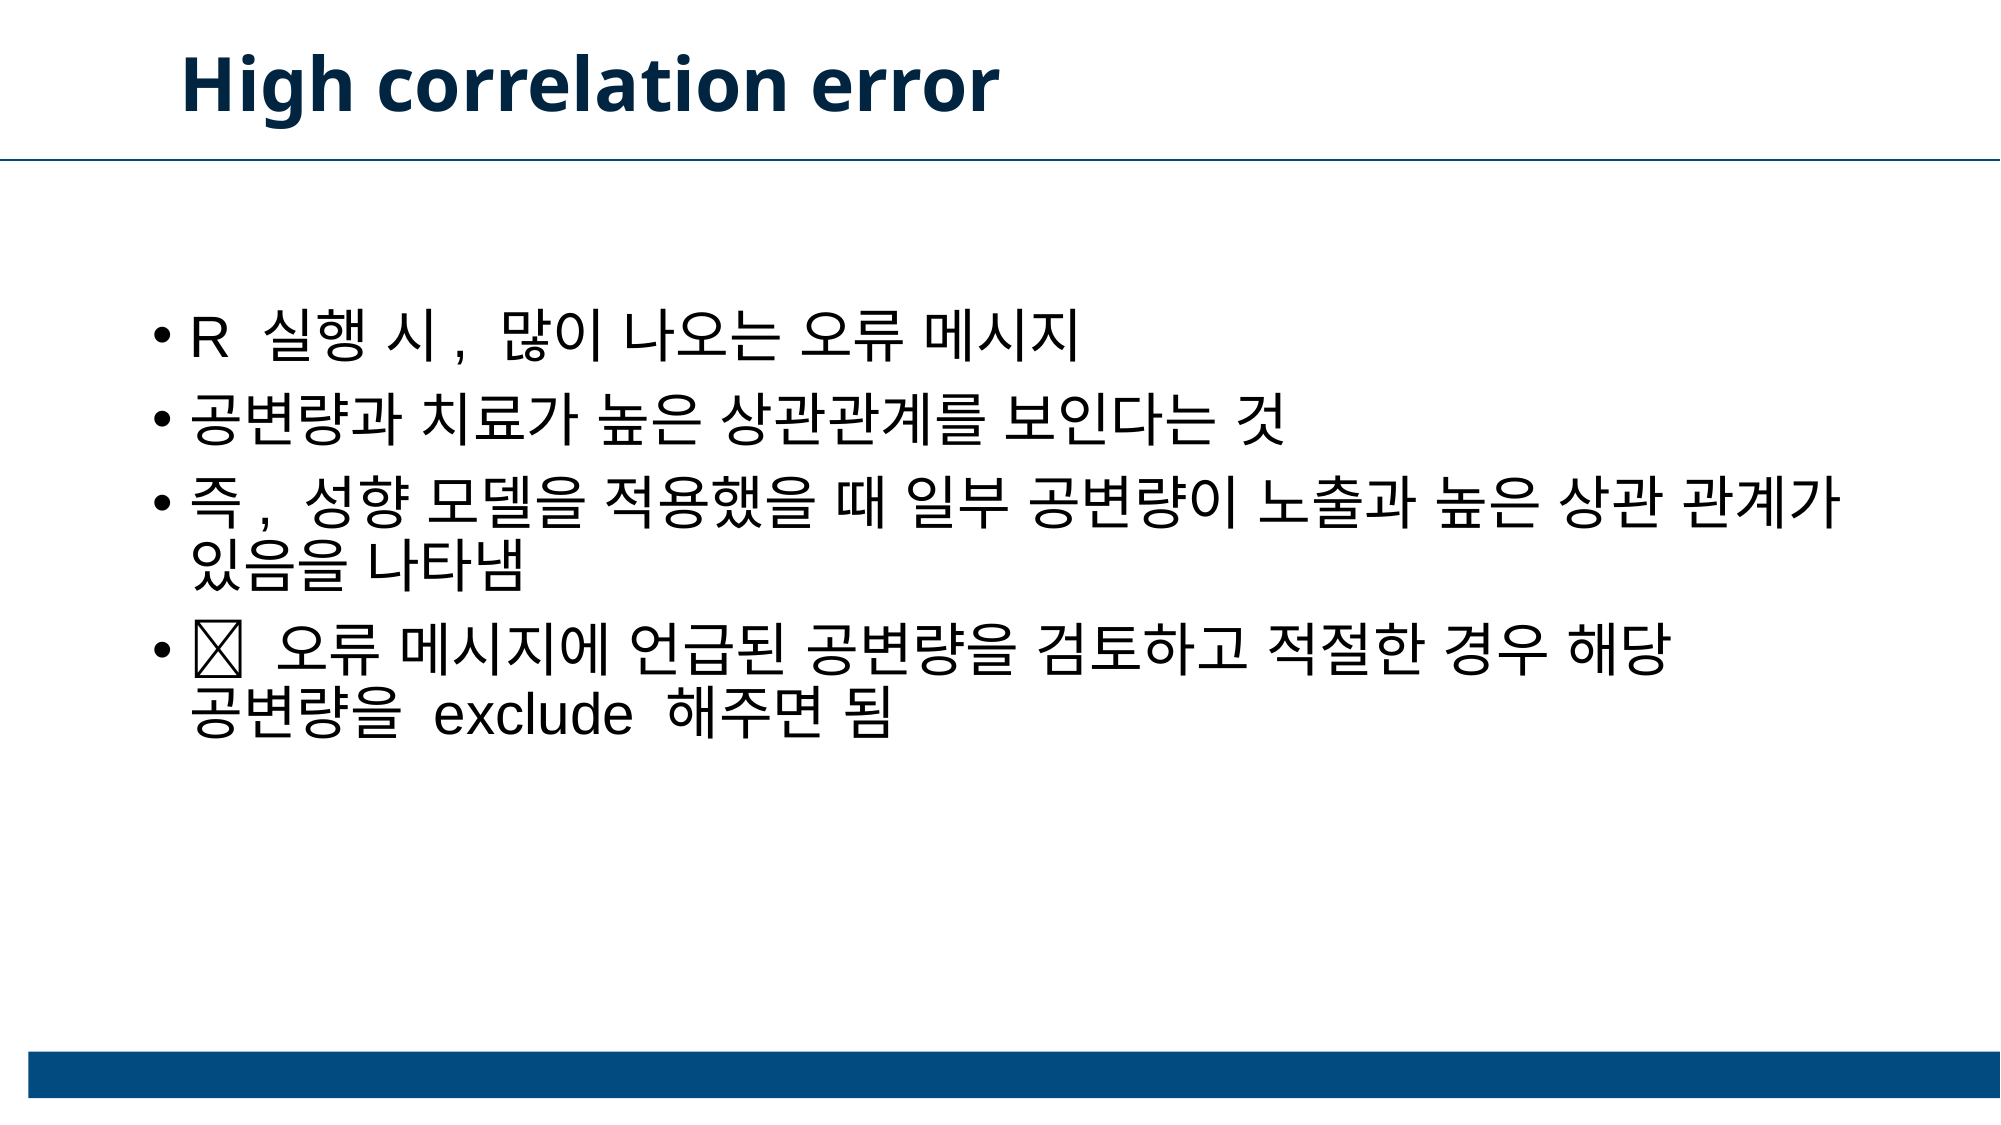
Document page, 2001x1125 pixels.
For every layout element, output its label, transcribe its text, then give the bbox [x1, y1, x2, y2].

slide_number 28 [1412, 1042, 1863, 1103]
text_box High correlation error [165, 28, 1392, 134]
text_box R 실행 시, 많이 나오는 오류 메시지 공변량과 치료가 높은 상관관계를 보인다는 것 즉, 성향 모델을 적용했을 때 일부 공변량이 노출과 높은 상관 관계가 있음을 나타냄  오류 메시지에 언급된 공변량을 검토하고 적절한 경우 해당 공변량을 exclude 해주면 됨 [137, 299, 1863, 1014]
